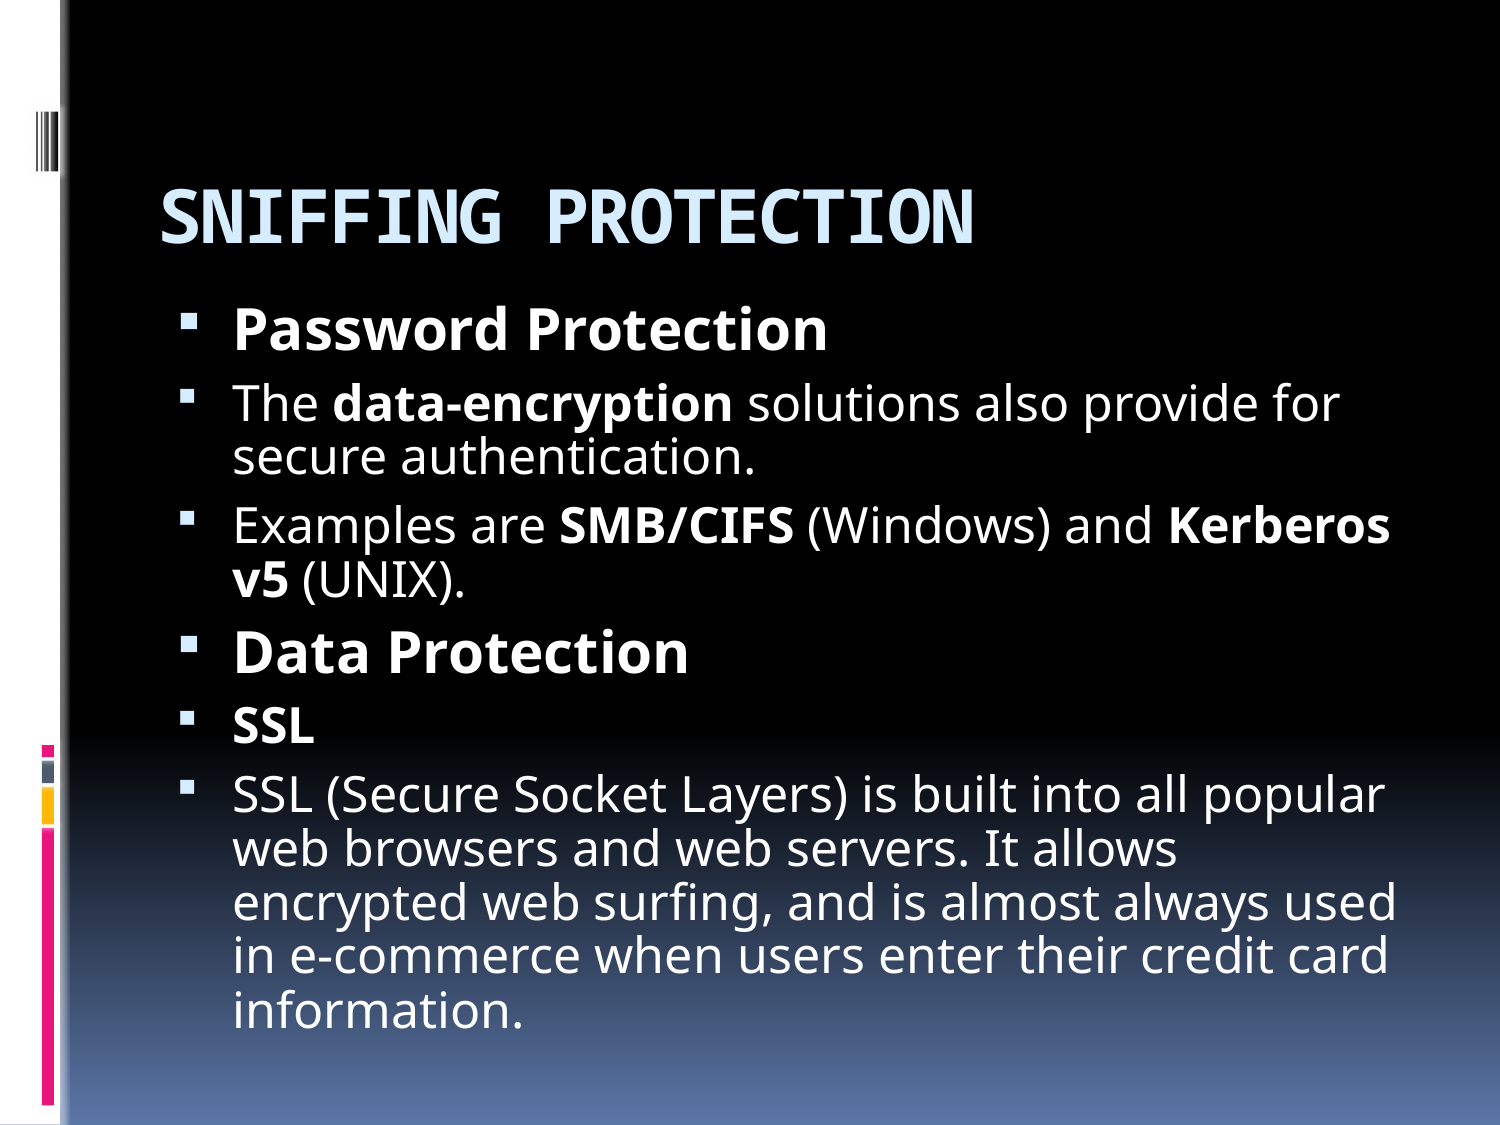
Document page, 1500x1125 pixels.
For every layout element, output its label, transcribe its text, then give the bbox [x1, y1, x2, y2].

list Password Protection The data-encryption solutions also provide for secure authentication. Examples are SMB/CIFS (Windows) and Kerberos v5 (UNIX). Data Protection SSL SSL (Secure Socket Layers) is built into all popular web browsers and web servers. It allows encrypted web surfing, and is almost always used in e-commerce when users enter their credit card information. [150, 292, 1425, 1043]
title SNIFFING PROTECTION [142, 161, 1482, 267]
